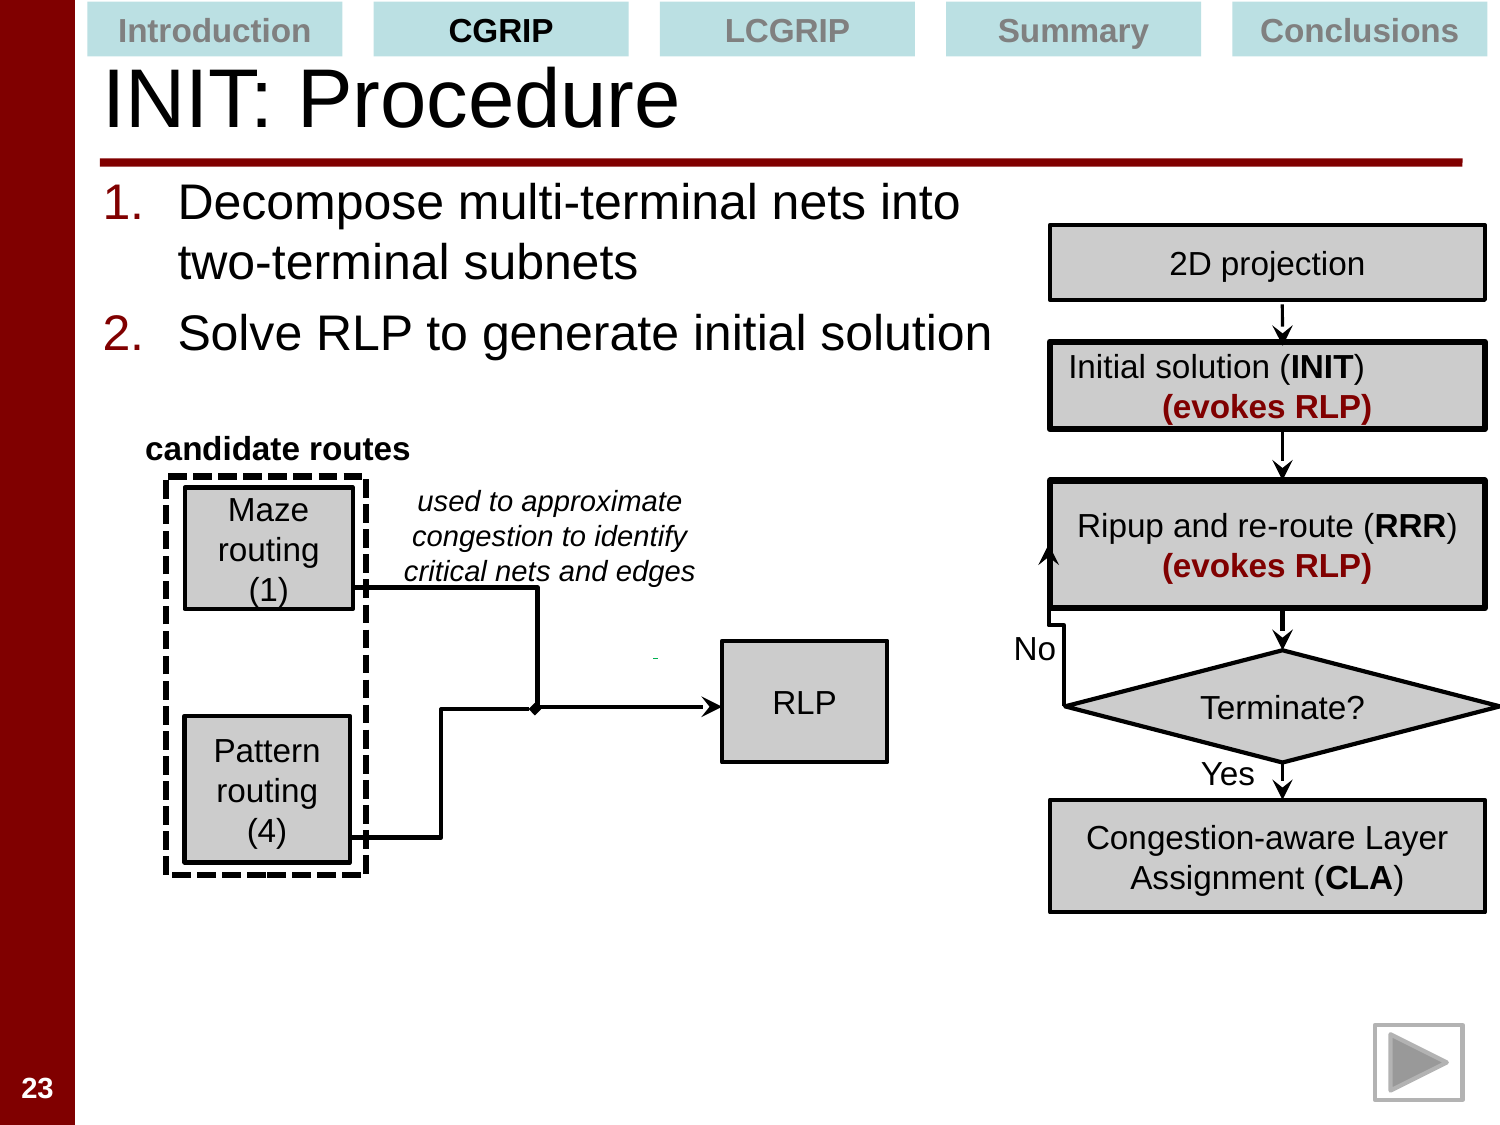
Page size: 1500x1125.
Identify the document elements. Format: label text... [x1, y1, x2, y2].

text_box LCGRIP [659, 1, 915, 57]
text_box candidate routes [124, 419, 432, 475]
text_box CGRIP [373, 1, 629, 57]
text_box Summary [946, 1, 1202, 57]
text_box Conclusions [1232, 1, 1488, 57]
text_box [352, 587, 723, 707]
text_box used to approximate congestion to identify critical nets and edges [375, 474, 725, 589]
text_box RLP [720, 639, 889, 764]
text_box [164, 474, 368, 877]
title INIT: Procedure [87, 12, 1463, 175]
text_box Pattern routing (4) [182, 714, 352, 865]
text_box Introduction [87, 1, 343, 57]
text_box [998, 224, 1500, 913]
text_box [347, 708, 536, 838]
text_box [1373, 1023, 1465, 1102]
list Decompose multi-terminal nets into two-terminal subnets Solve RLP to generate initial solution [87, 175, 1048, 1038]
